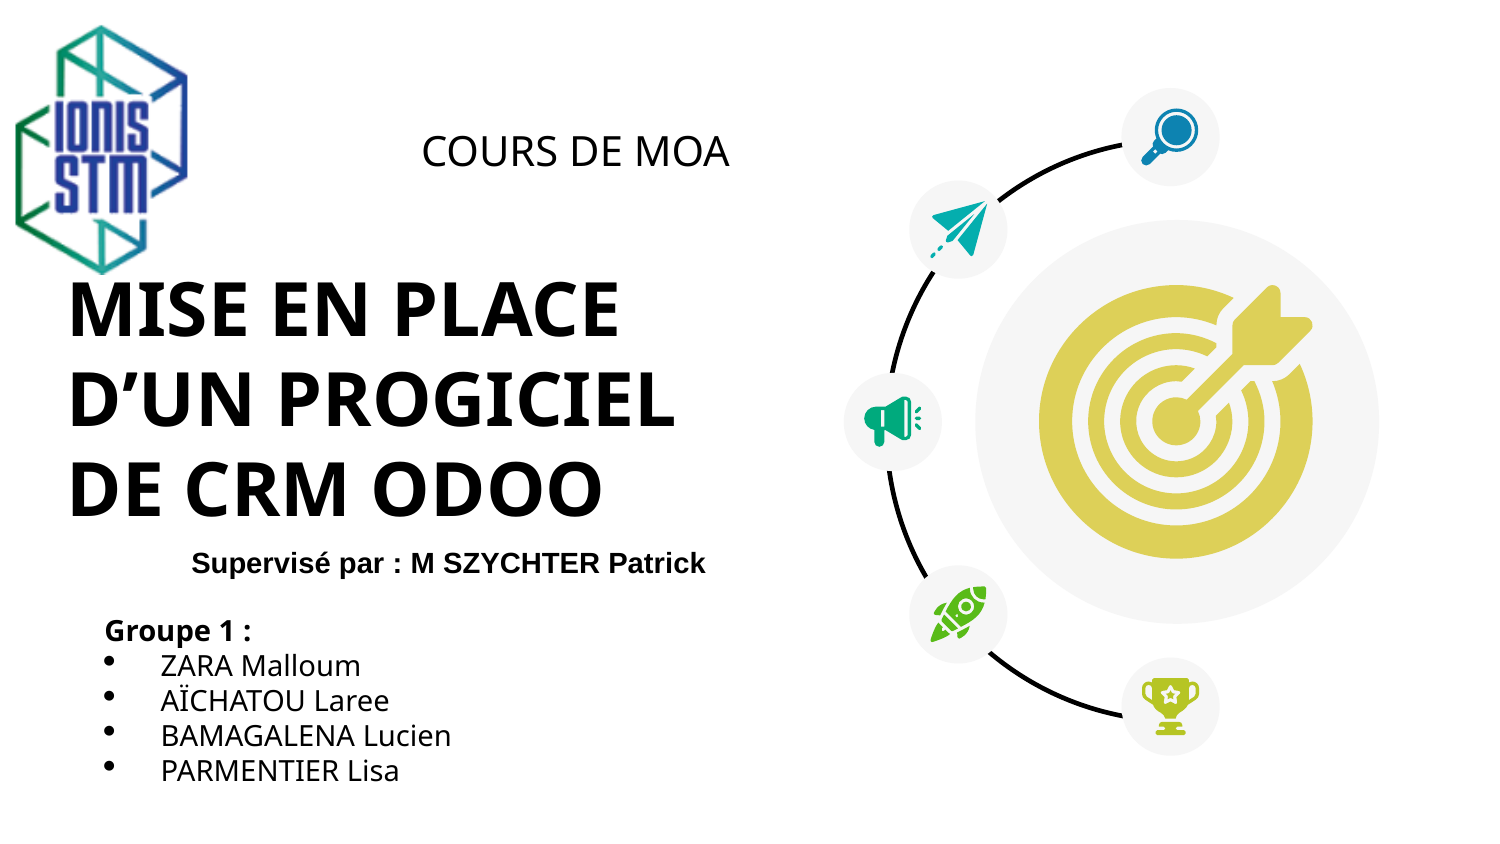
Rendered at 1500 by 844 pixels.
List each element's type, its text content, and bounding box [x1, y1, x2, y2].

picture [0, 8, 193, 276]
text_box Groupe 1 : ZARA Malloum AÏCHATOU Laree BAMAGALENA Lucien PARMENTIER Lisa [89, 604, 840, 795]
subtitle COURS DE MOA [240, 111, 838, 190]
title MISE EN PLACE D’UN PROGICIEL DE CRM ODOO [51, 261, 802, 532]
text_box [843, 87, 1469, 756]
text_box Supervisé par : M SZYCHTER Patrick [176, 537, 722, 587]
